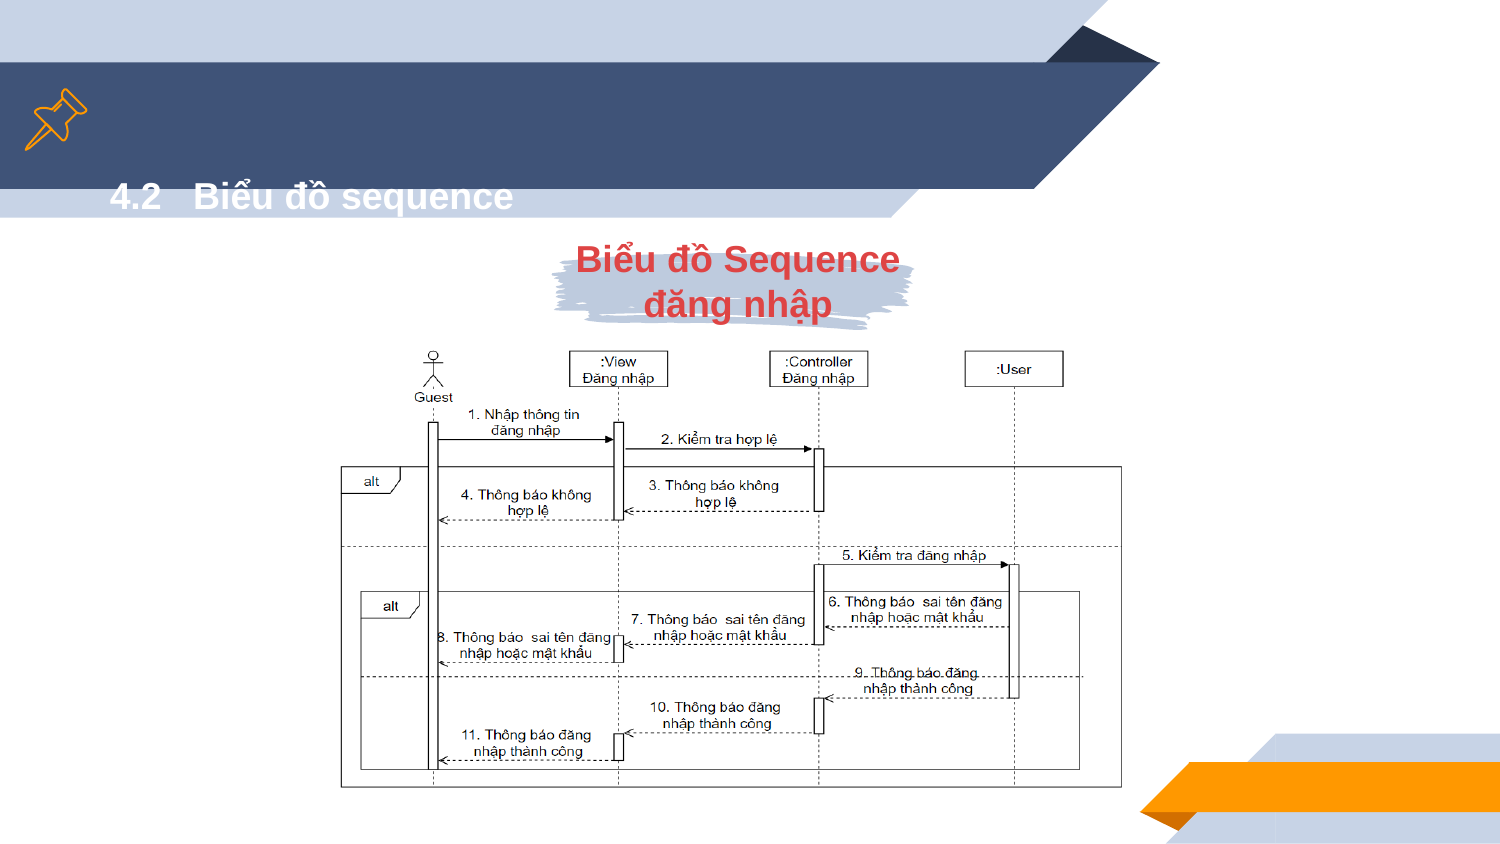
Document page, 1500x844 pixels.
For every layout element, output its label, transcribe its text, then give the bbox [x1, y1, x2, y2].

picture [337, 344, 1130, 795]
text_box Biểu đồ Sequence đăng nhập [549, 241, 928, 320]
text_box [585, 320, 868, 330]
title 4.2 Biểu đồ sequence [94, 131, 1101, 258]
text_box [25, 88, 87, 151]
